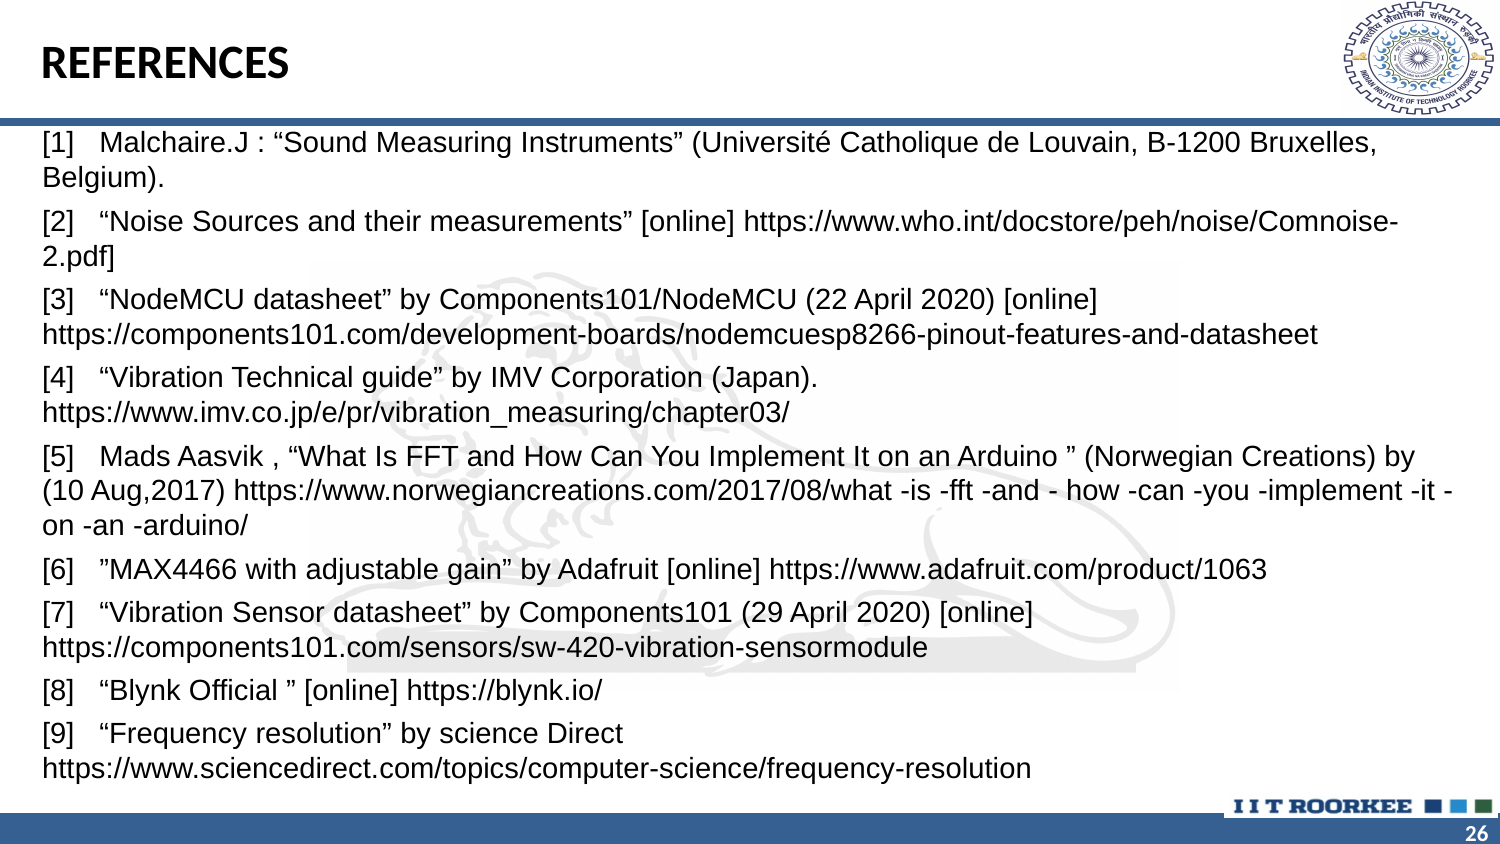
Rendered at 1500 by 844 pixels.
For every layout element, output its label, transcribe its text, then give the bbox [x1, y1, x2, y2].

picture [1224, 793, 1498, 818]
picture [1339, 0, 1500, 118]
list [1] Malchaire.J : “Sound Measuring Instruments” (Université Catholique de Louvain, B-1200 Bruxelles, Belgium). [2] “Noise Sources and their measurements” [online] https://www.who.int/docstore/peh/noise/Comnoise-2.pdf] [3] “NodeMCU datasheet” by Components101/NodeMCU (22 April 2020) [online] https://components101.com/development-boards/nodemcuesp8266-pinout-features-and-datasheet [4] “Vibration Technical guide” by IMV Corporation (Japan). https://www.imv.co.jp/e/pr/vibration_measuring/chapter03/ [5] Mads Aasvik , “What Is FFT and How Can You Implement It on an Arduino ” (Norwegian Creations) by (10 Aug,2017) https://www.norwegiancreations.com/2017/08/what -is -fft -and - how -can -you -implement -it -on -an -arduino/ [6] ”MAX4466 with adjustable gain” by Adafruit [online] https://www.adafruit.com/product/1063 [7] “Vibration Sensor datasheet” by Components101 (29 April 2020) [online] https://components101.com/sensors/sw-420-vibration-sensormodule [8] “Blynk Official ” [online] https://blynk.io/ [9] “Frequency resolution” by science Direct https://www.sciencedirect.com/topics/computer-science/frequency-resolution [30, 118, 1470, 761]
title REFERENCES [29, 24, 1185, 94]
